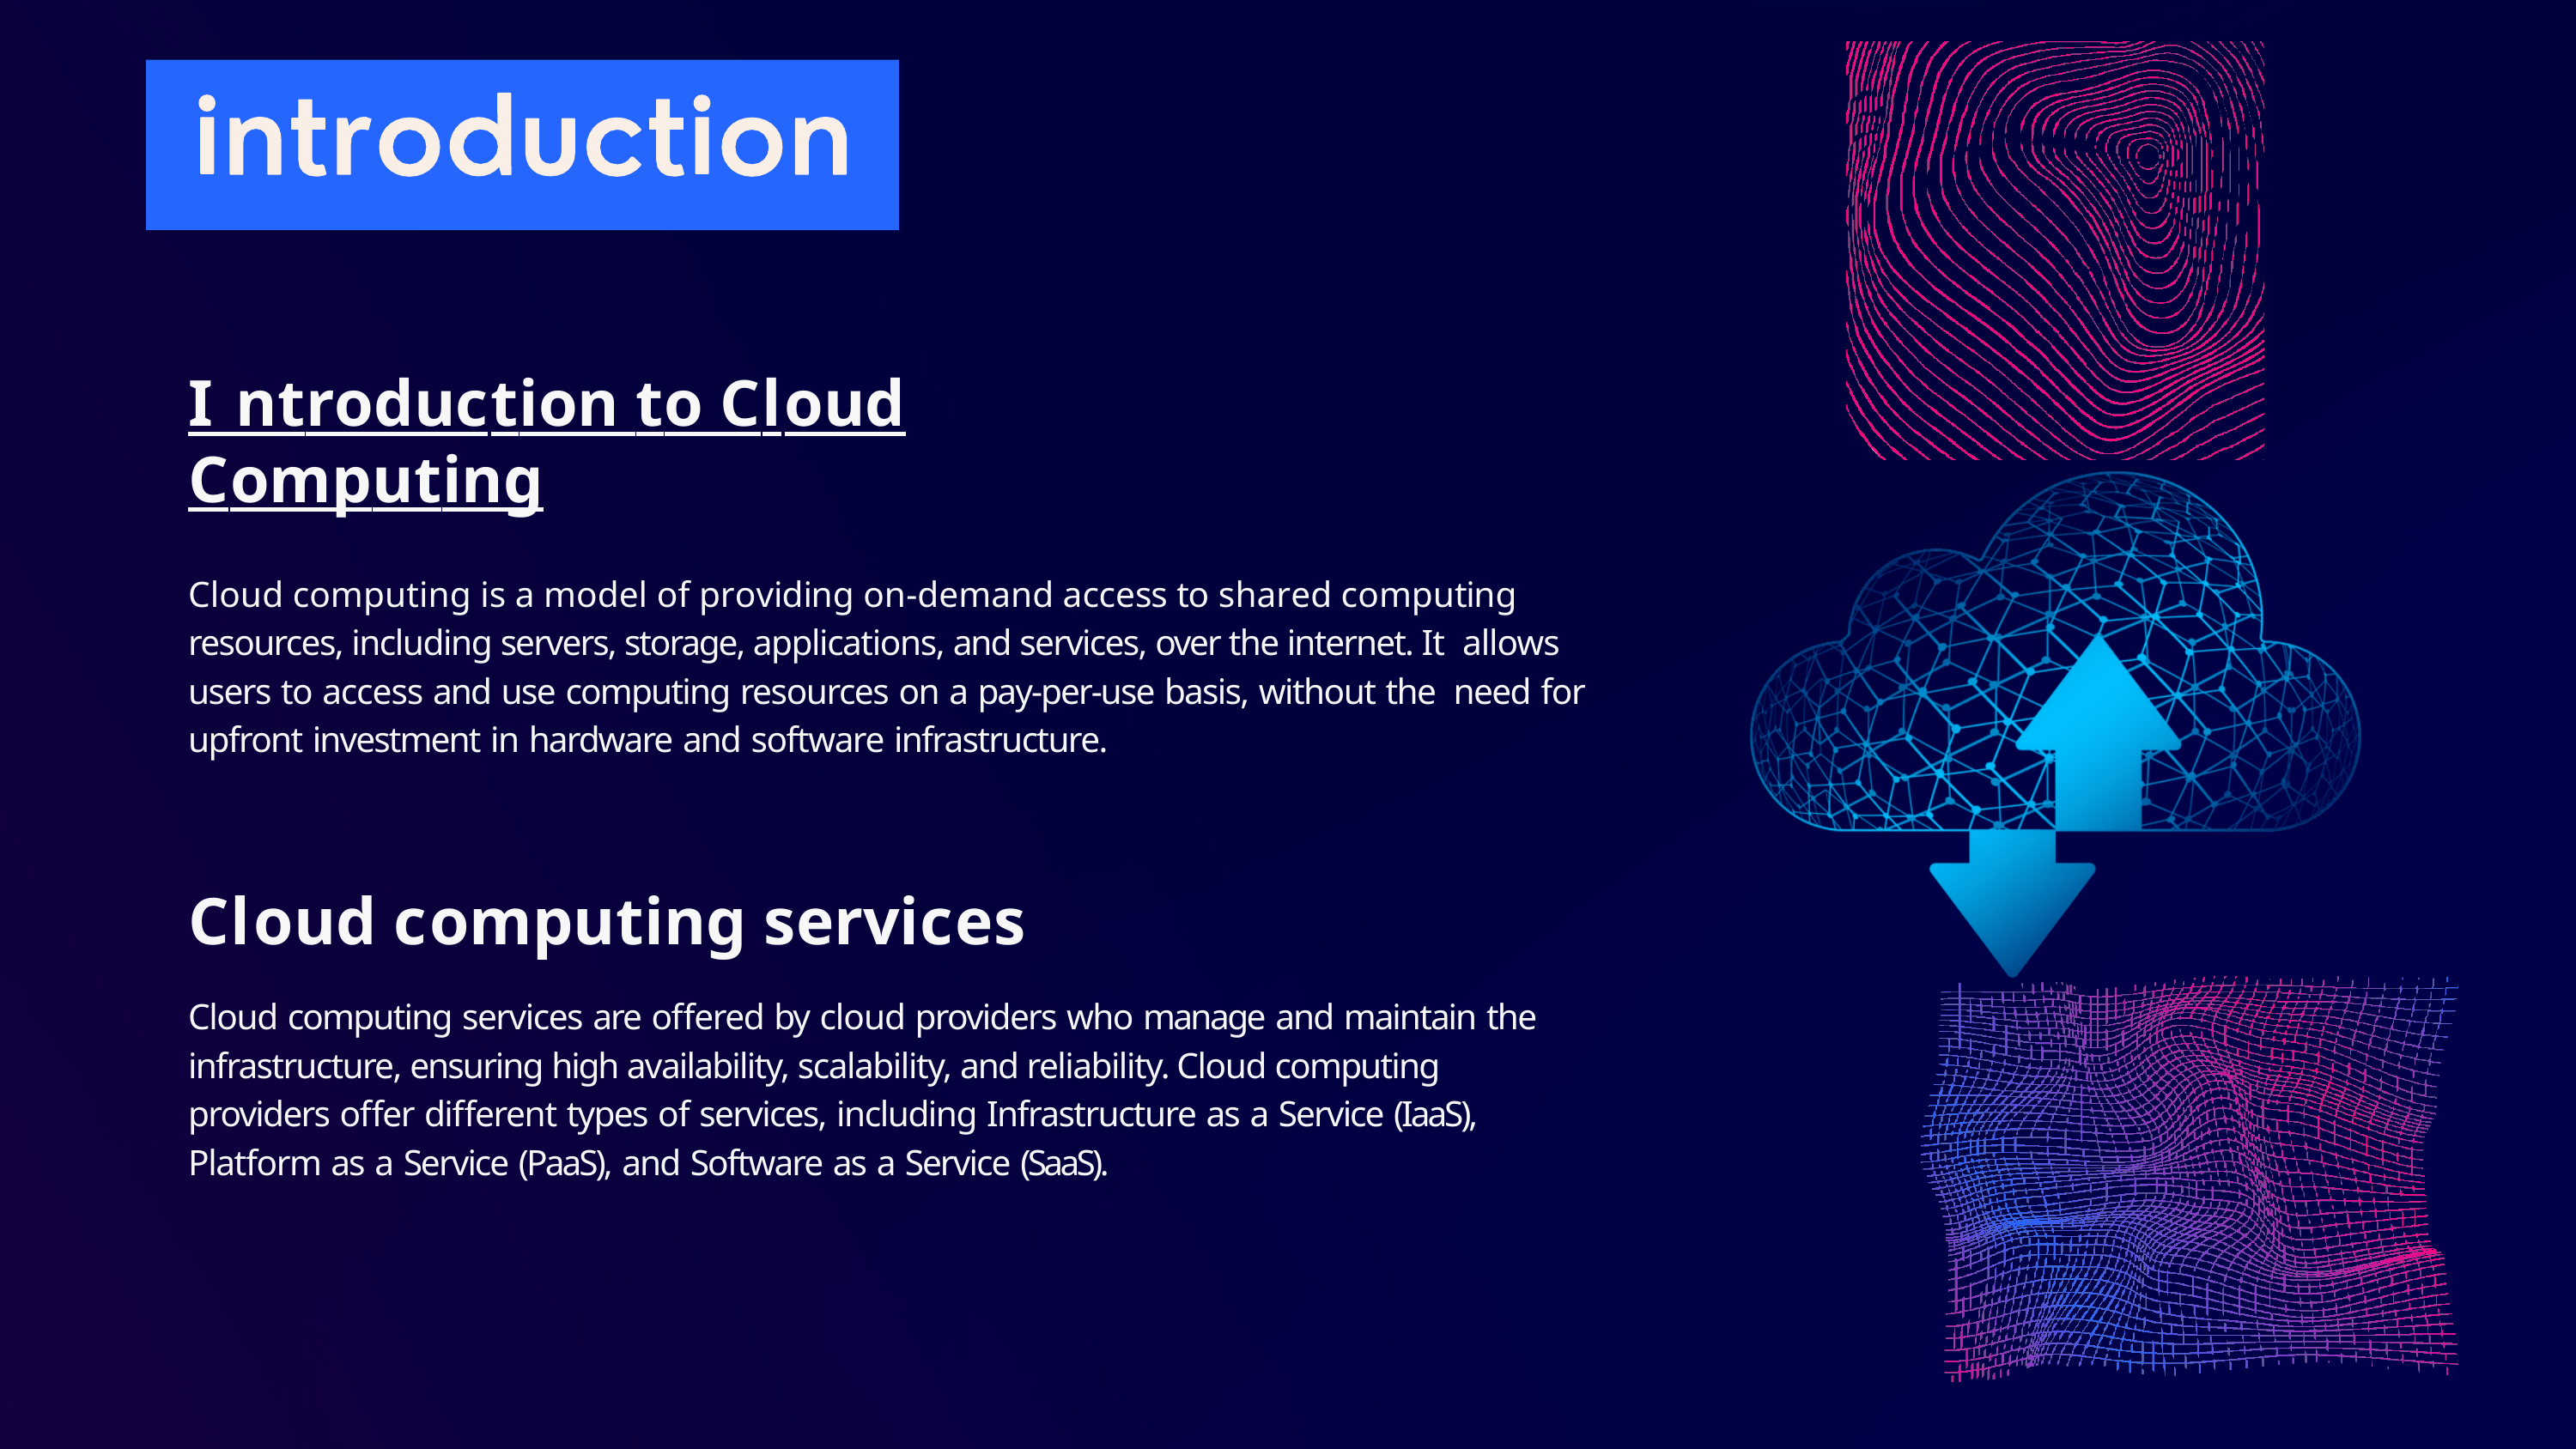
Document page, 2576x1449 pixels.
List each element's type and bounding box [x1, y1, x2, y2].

text_box [0, 0, 2576, 1449]
